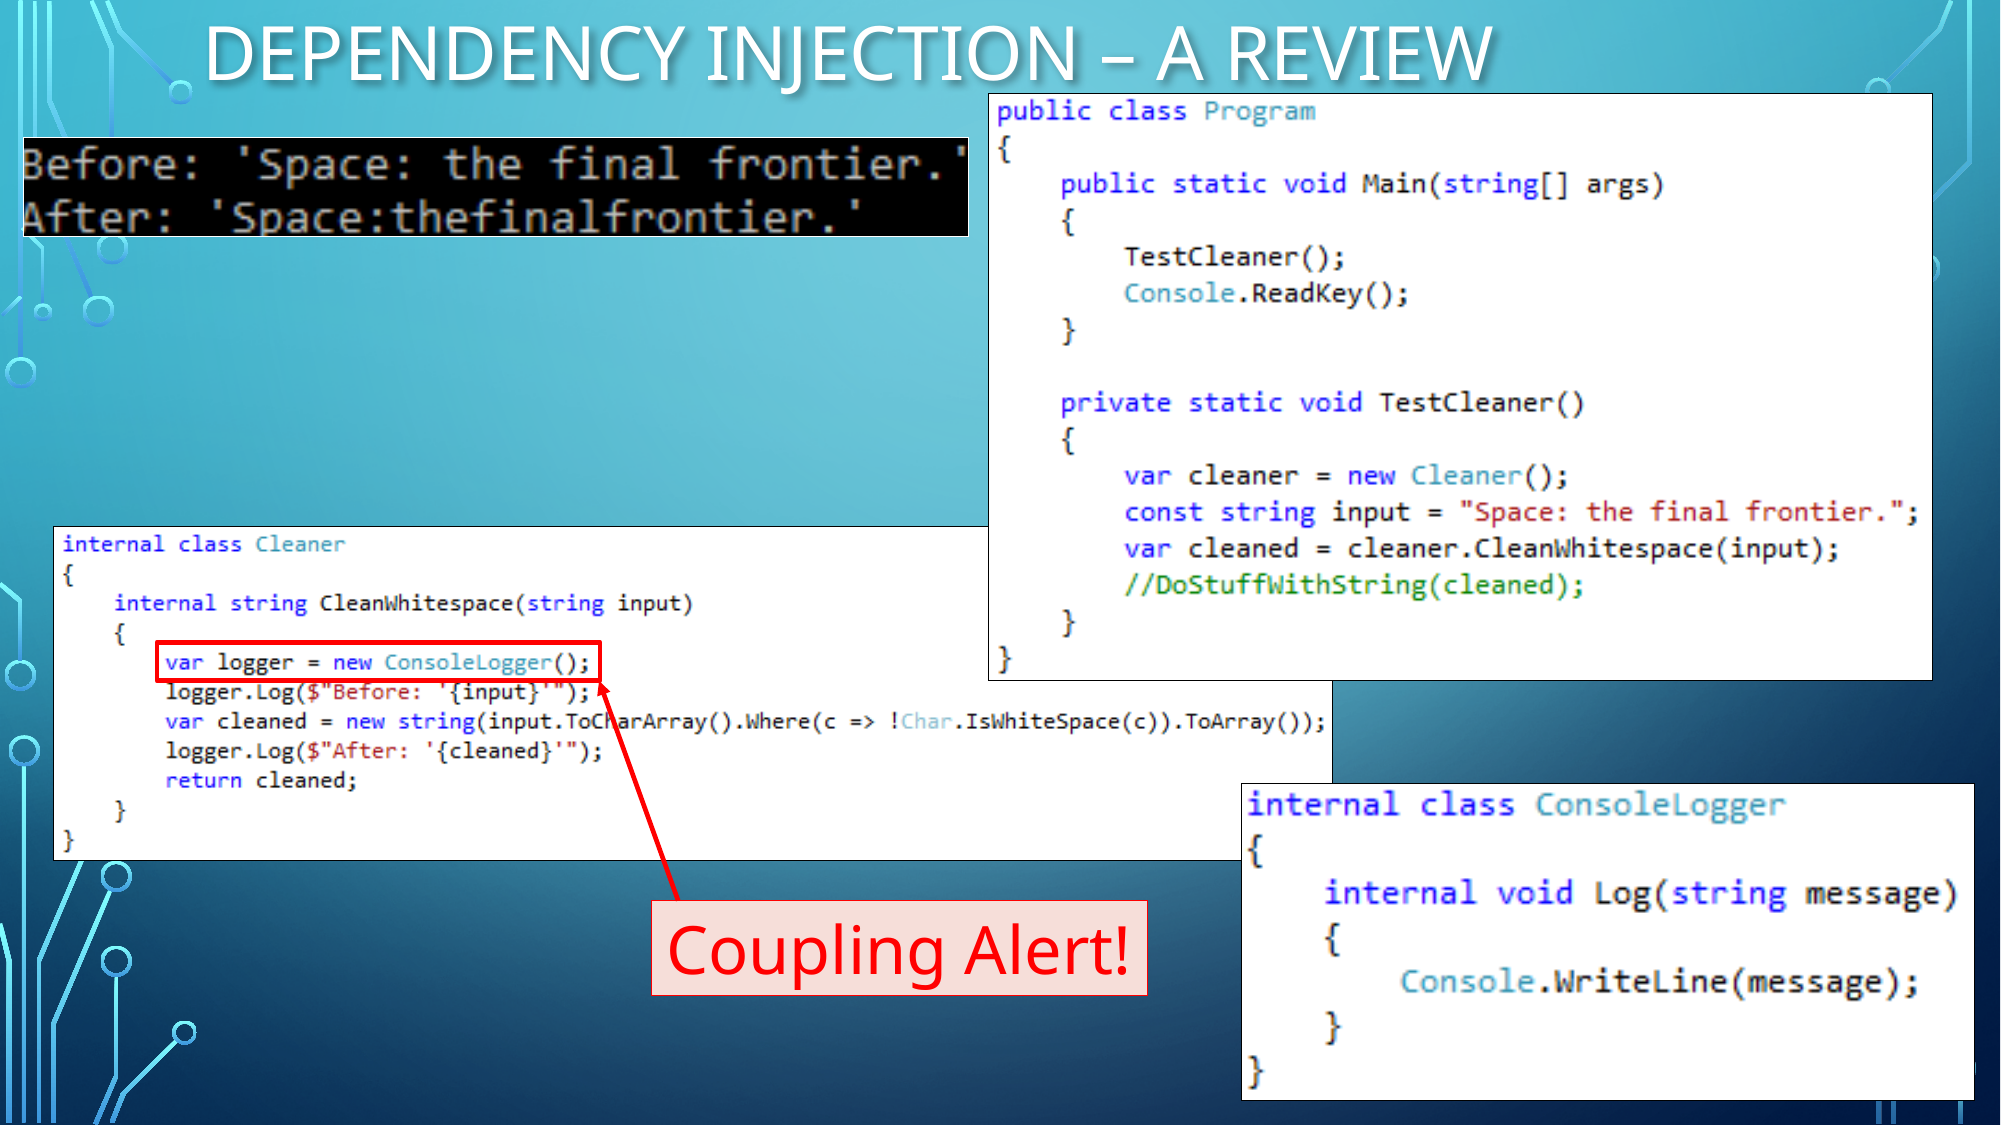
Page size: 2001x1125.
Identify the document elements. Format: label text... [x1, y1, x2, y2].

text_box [598, 680, 679, 901]
title Dependency Injection – A Review [187, 0, 1813, 112]
text_box Coupling Alert! [651, 900, 1148, 996]
picture [52, 93, 1976, 1102]
picture [22, 136, 969, 237]
